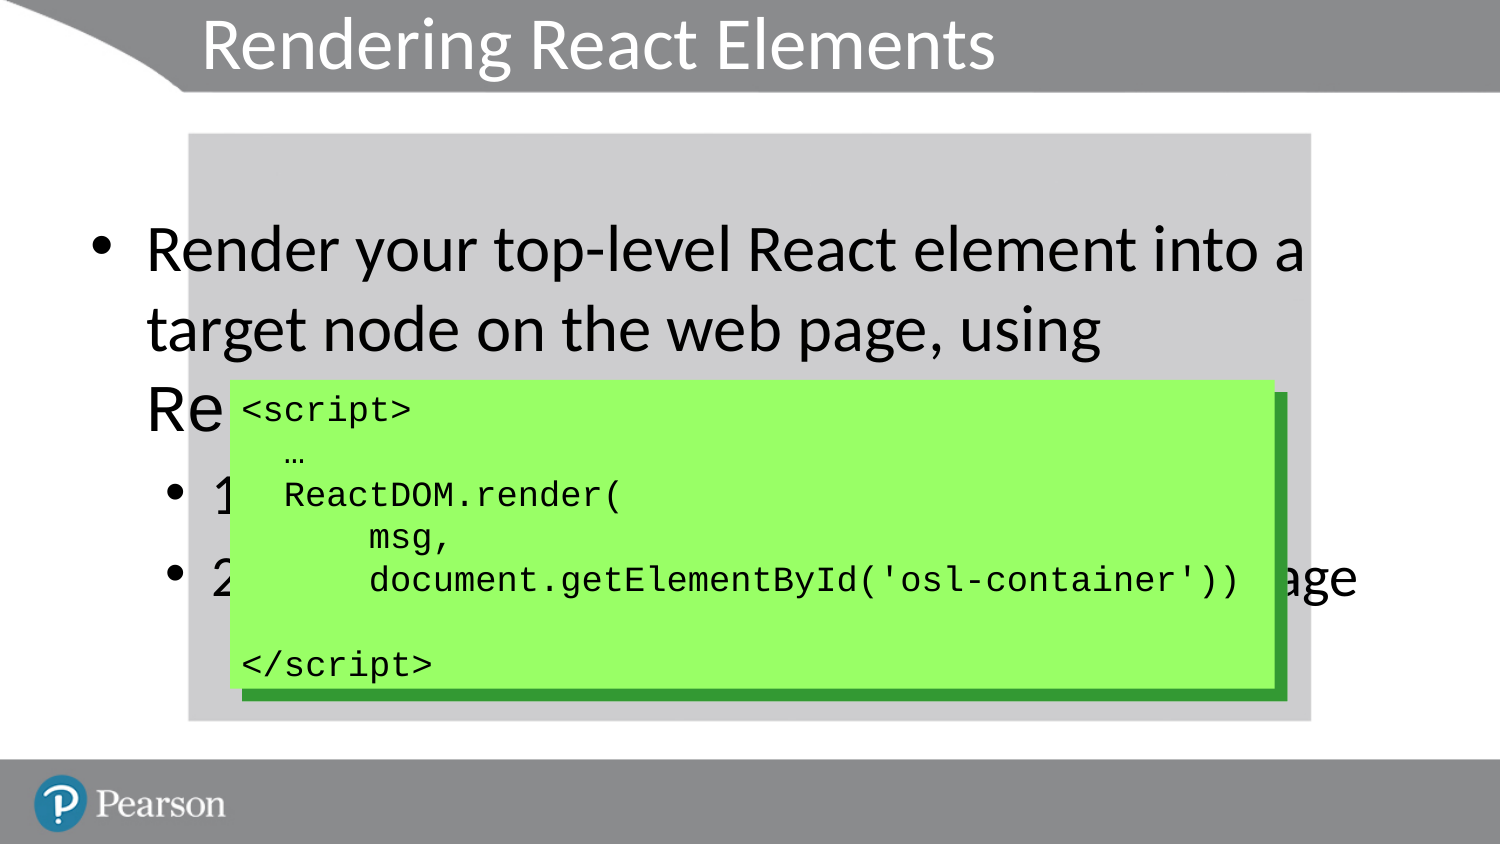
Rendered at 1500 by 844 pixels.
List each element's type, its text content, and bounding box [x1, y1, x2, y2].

picture [0, 0, 1500, 844]
title Rendering React Elements [186, 0, 1425, 79]
text_box <script> … ReactDOM.render( msg, document.getElementById('osl-container')) </script> [230, 379, 1275, 689]
list Render your top-level React element into a target node on the web page, using ReactDOM.render() 1st argument is your top-level React element 2nd argument is the target node on the web page [75, 196, 1425, 754]
